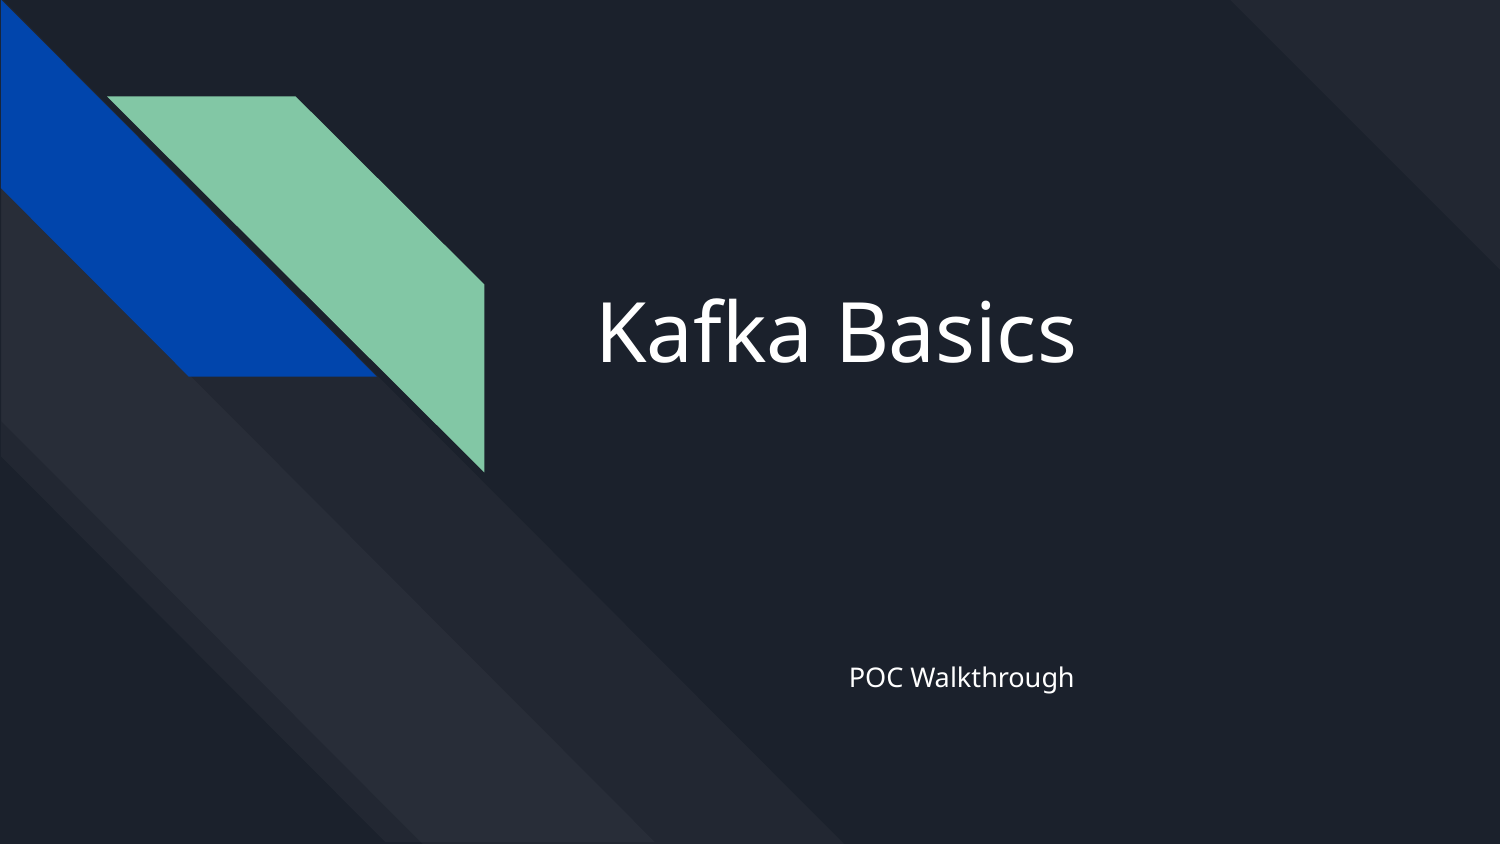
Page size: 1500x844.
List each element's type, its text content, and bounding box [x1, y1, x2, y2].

title Kafka Basics [580, 258, 1404, 518]
subtitle POC Walkthrough [833, 643, 1404, 727]
